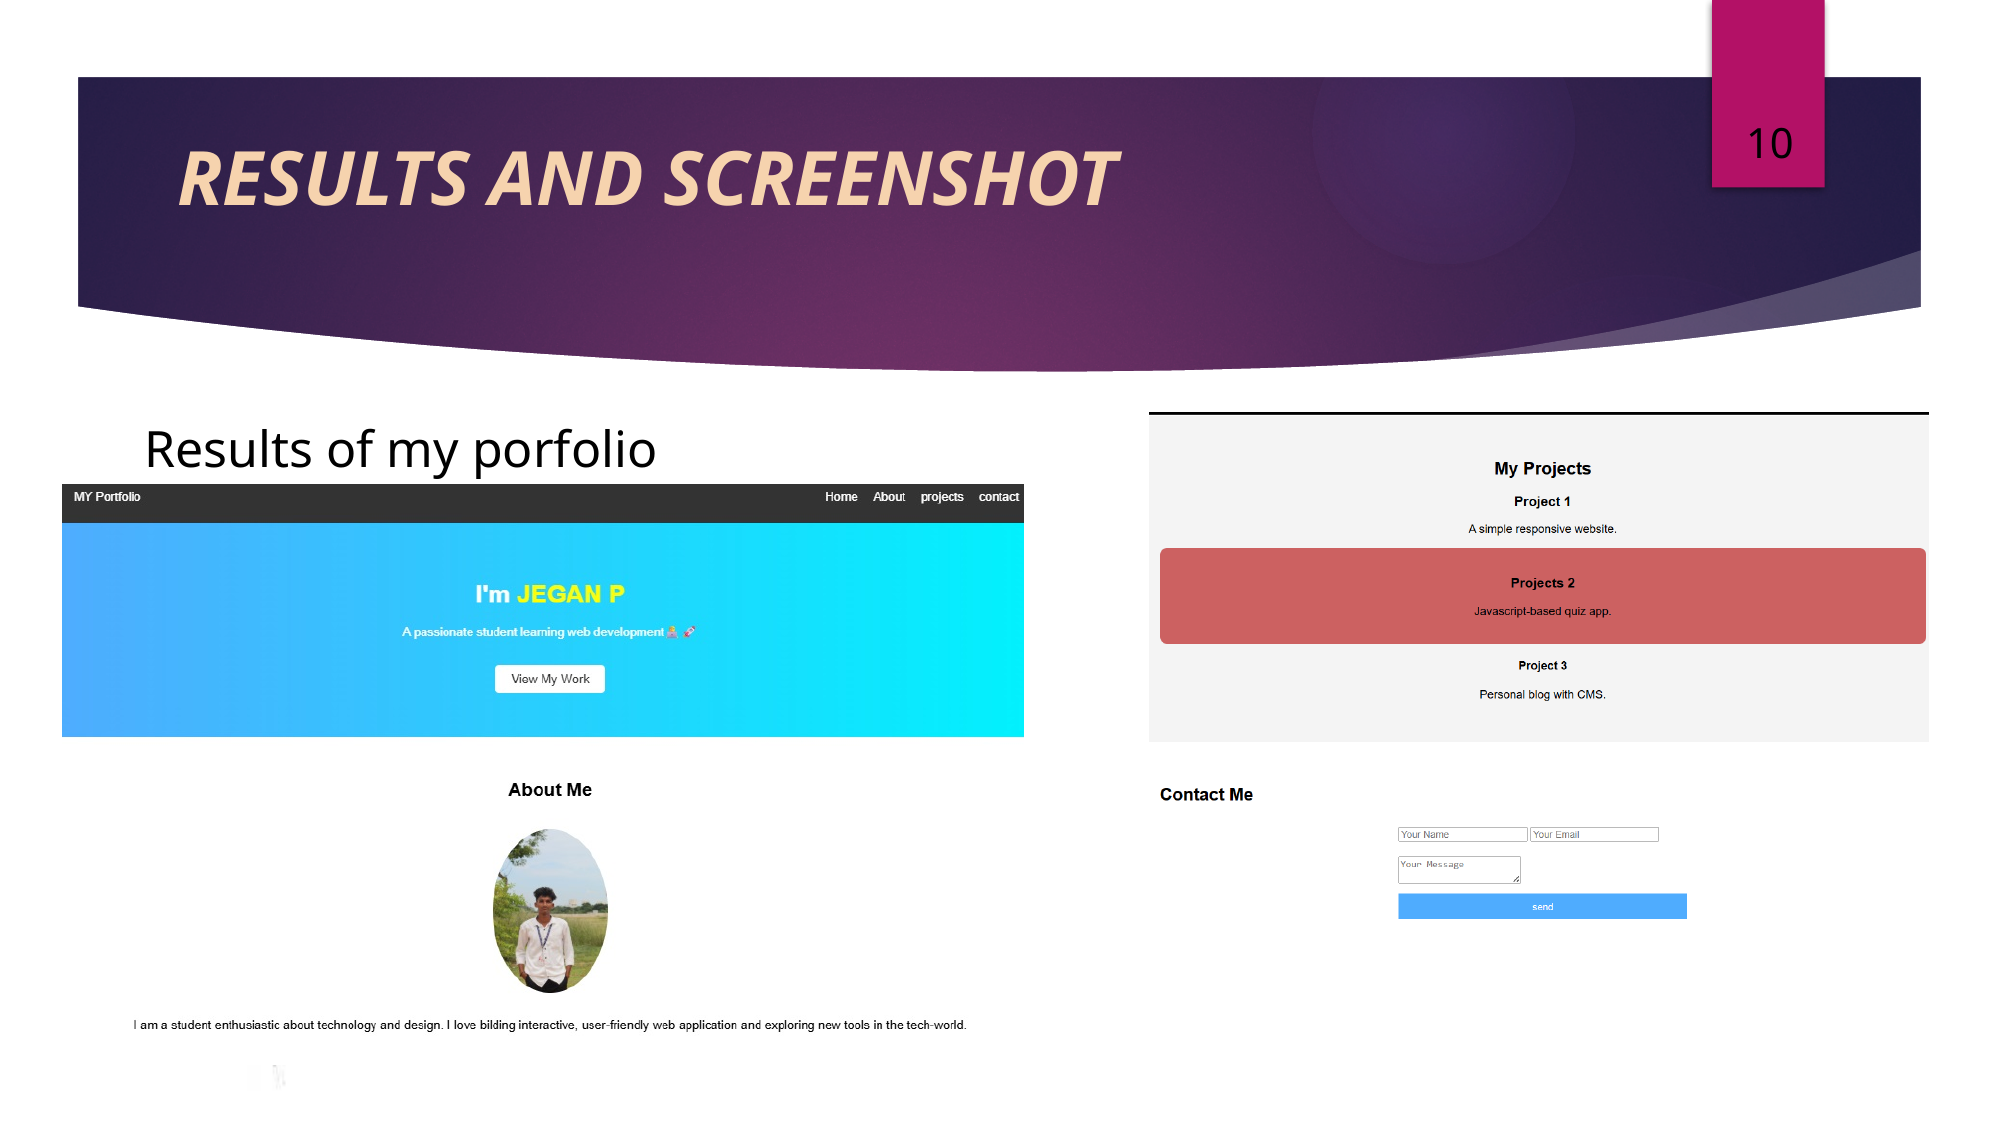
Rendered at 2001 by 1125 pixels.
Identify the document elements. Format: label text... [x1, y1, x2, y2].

slide_number 10 [1698, 0, 1836, 175]
text_box Results of my porfolio [129, 409, 1542, 485]
title RESULTS AND SCREENSHOT [0, 79, 1836, 270]
picture [61, 484, 1024, 1094]
picture [1149, 412, 1929, 926]
